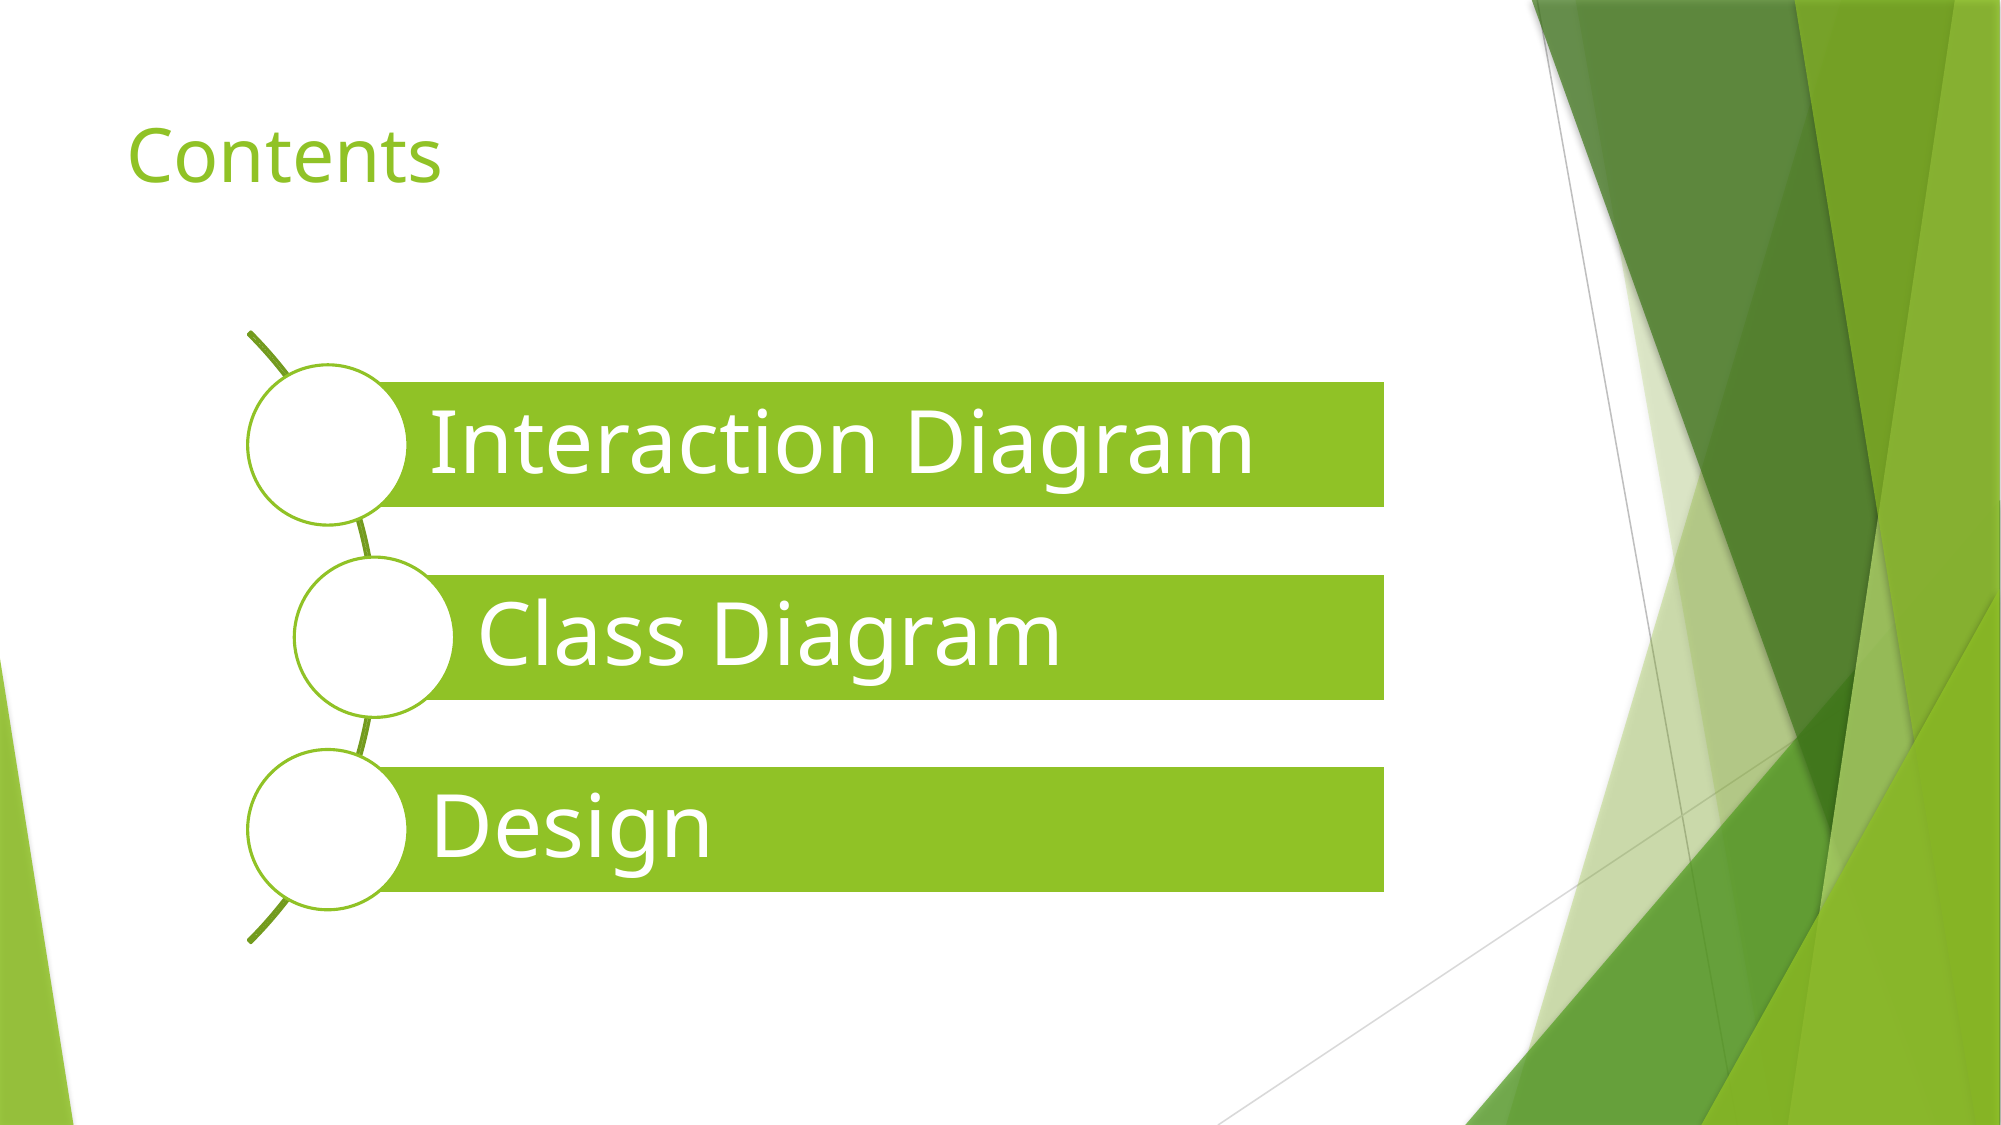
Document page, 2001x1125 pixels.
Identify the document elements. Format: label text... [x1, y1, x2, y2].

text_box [237, 316, 1395, 959]
title Contents [111, 99, 1522, 317]
